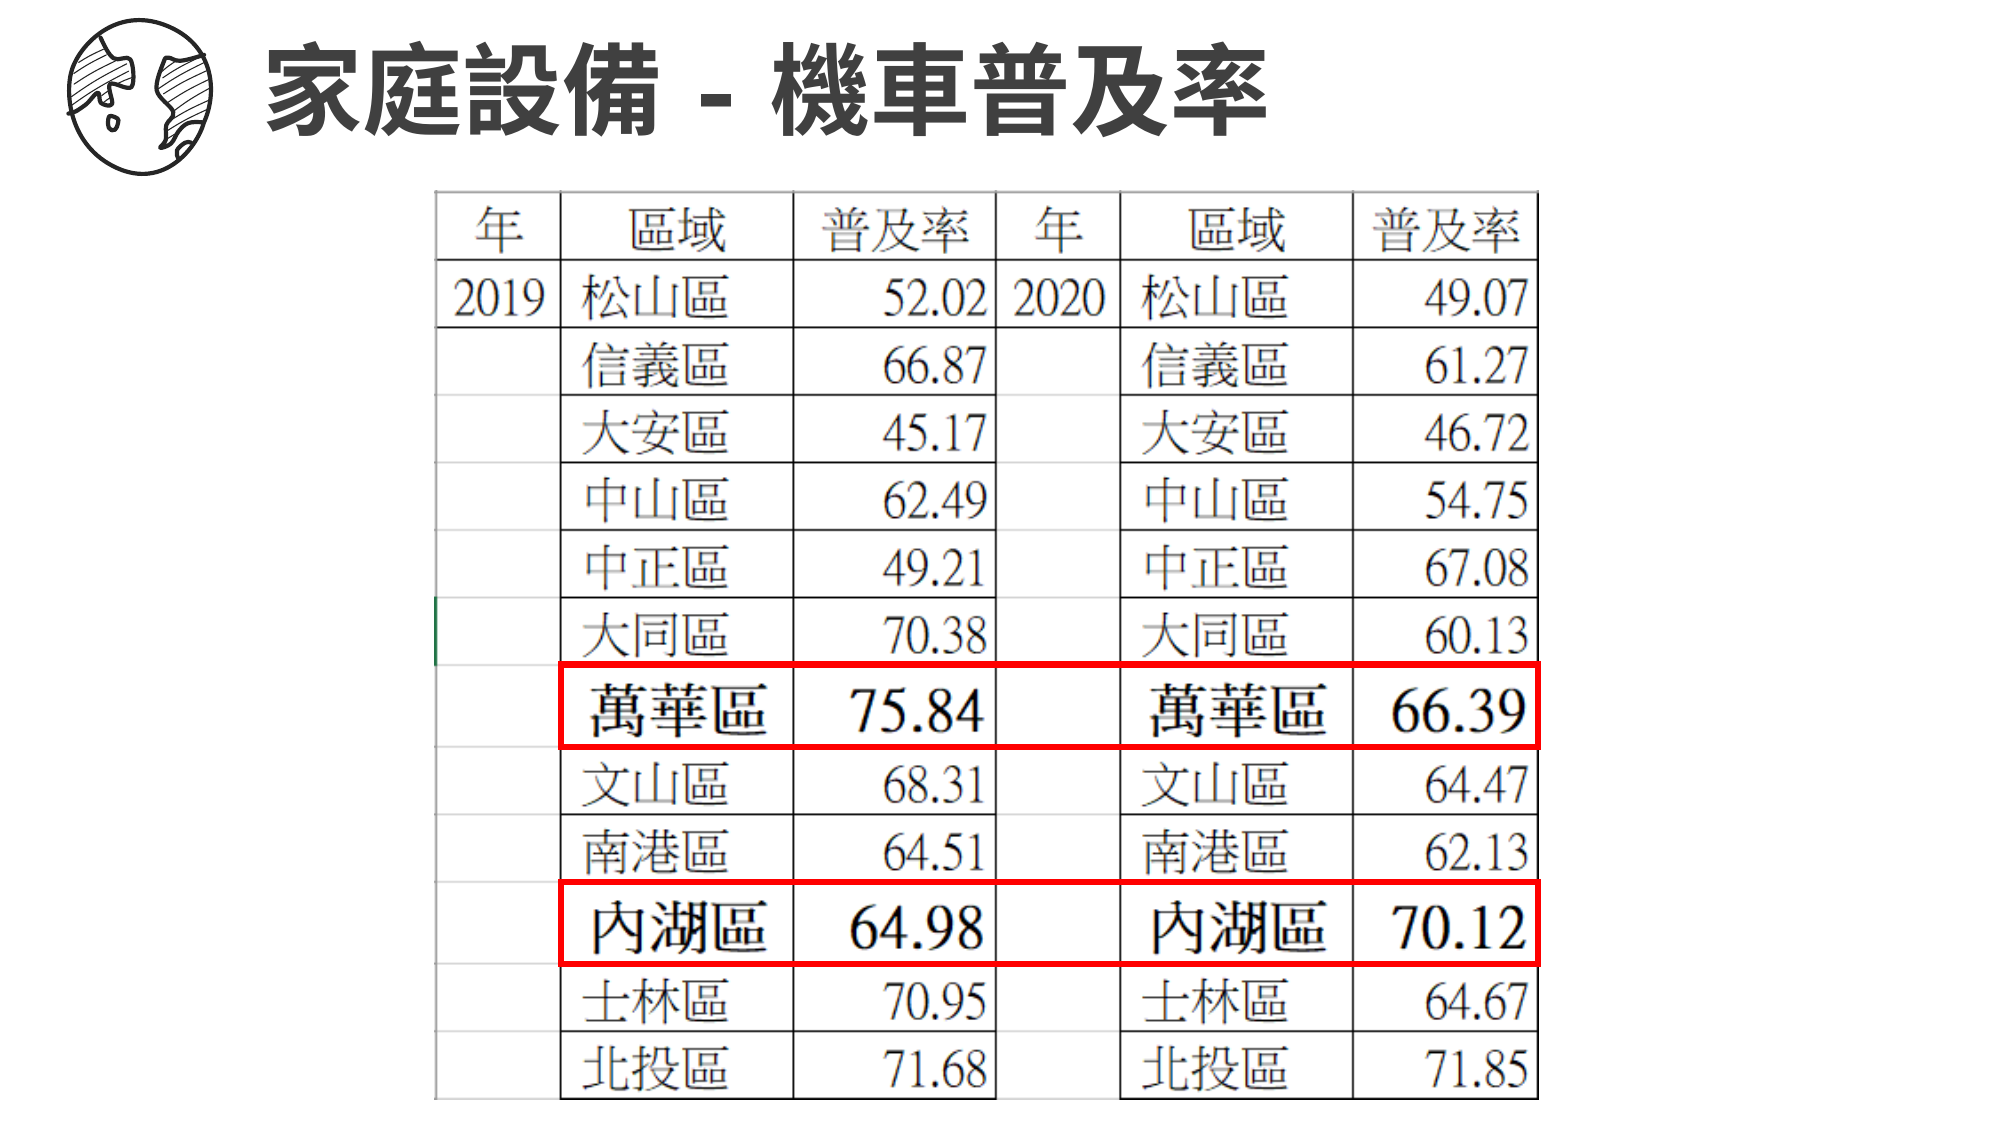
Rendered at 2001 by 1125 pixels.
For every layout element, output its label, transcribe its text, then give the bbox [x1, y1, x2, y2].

picture [434, 190, 1539, 1100]
text_box 家庭設備-機車普及率 [248, 20, 1286, 155]
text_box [65, 20, 215, 172]
